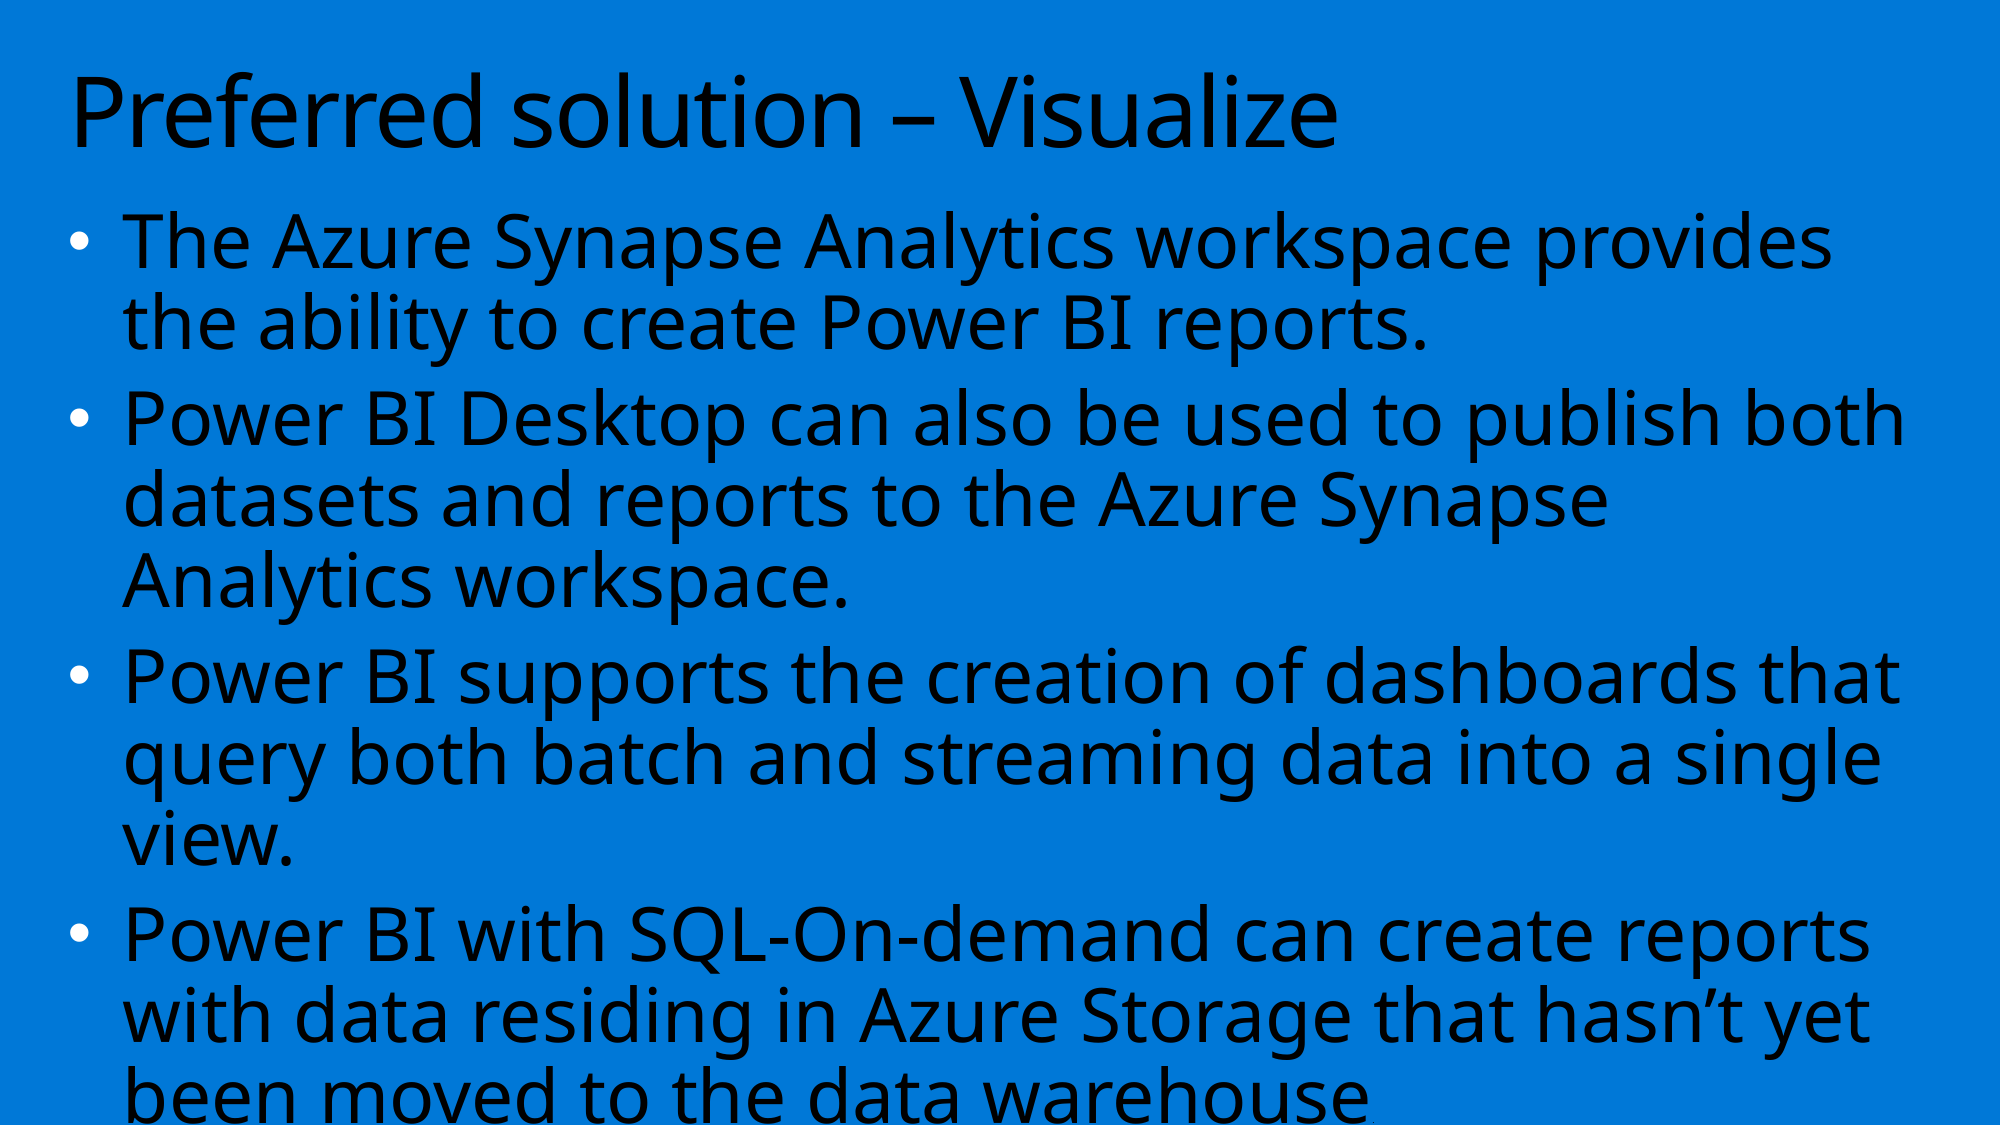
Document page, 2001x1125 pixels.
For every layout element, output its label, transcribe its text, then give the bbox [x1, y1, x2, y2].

list The Azure Synapse Analytics workspace provides the ability to create Power BI reports. Power BI Desktop can also be used to publish both datasets and reports to the Azure Synapse Analytics workspace. Power BI supports the creation of dashboards that query both batch and streaming data into a single view. Power BI with SQL-On-demand can create reports with data residing in Azure Storage that hasn’t yet been moved to the data warehouse. [43, 188, 1956, 1125]
title Preferred solution – Visualize [44, 47, 1957, 196]
